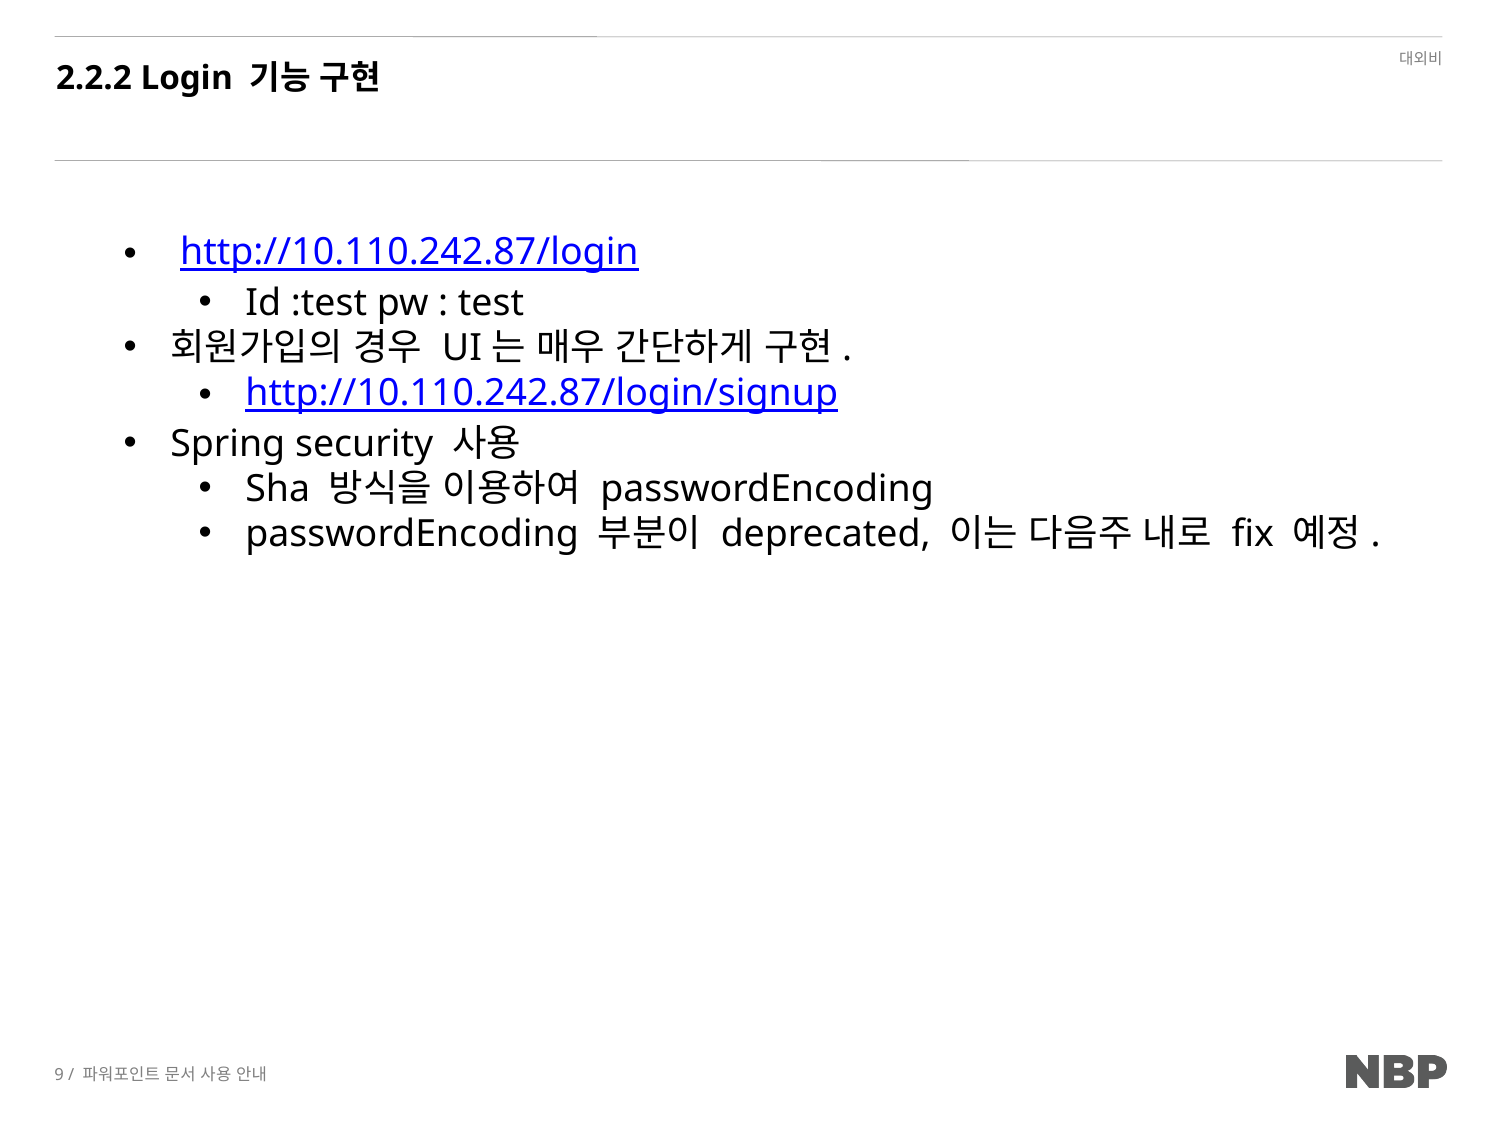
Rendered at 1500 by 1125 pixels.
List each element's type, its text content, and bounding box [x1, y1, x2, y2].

title 2.2.2 Login 기능 구현 [41, 49, 1459, 145]
text_box http://10.110.242.87/login Id :test pw : test 회원가입의 경우 UI는 매우 간단하게 구현. http://10.110.242.87/login/signup Spring security 사용 Sha 방식을 이용하여 passwordEncoding passwordEncoding 부분이 deprecated, 이는 다음주 내로 fix 예정. [108, 219, 1397, 697]
picture [1346, 1055, 1447, 1088]
